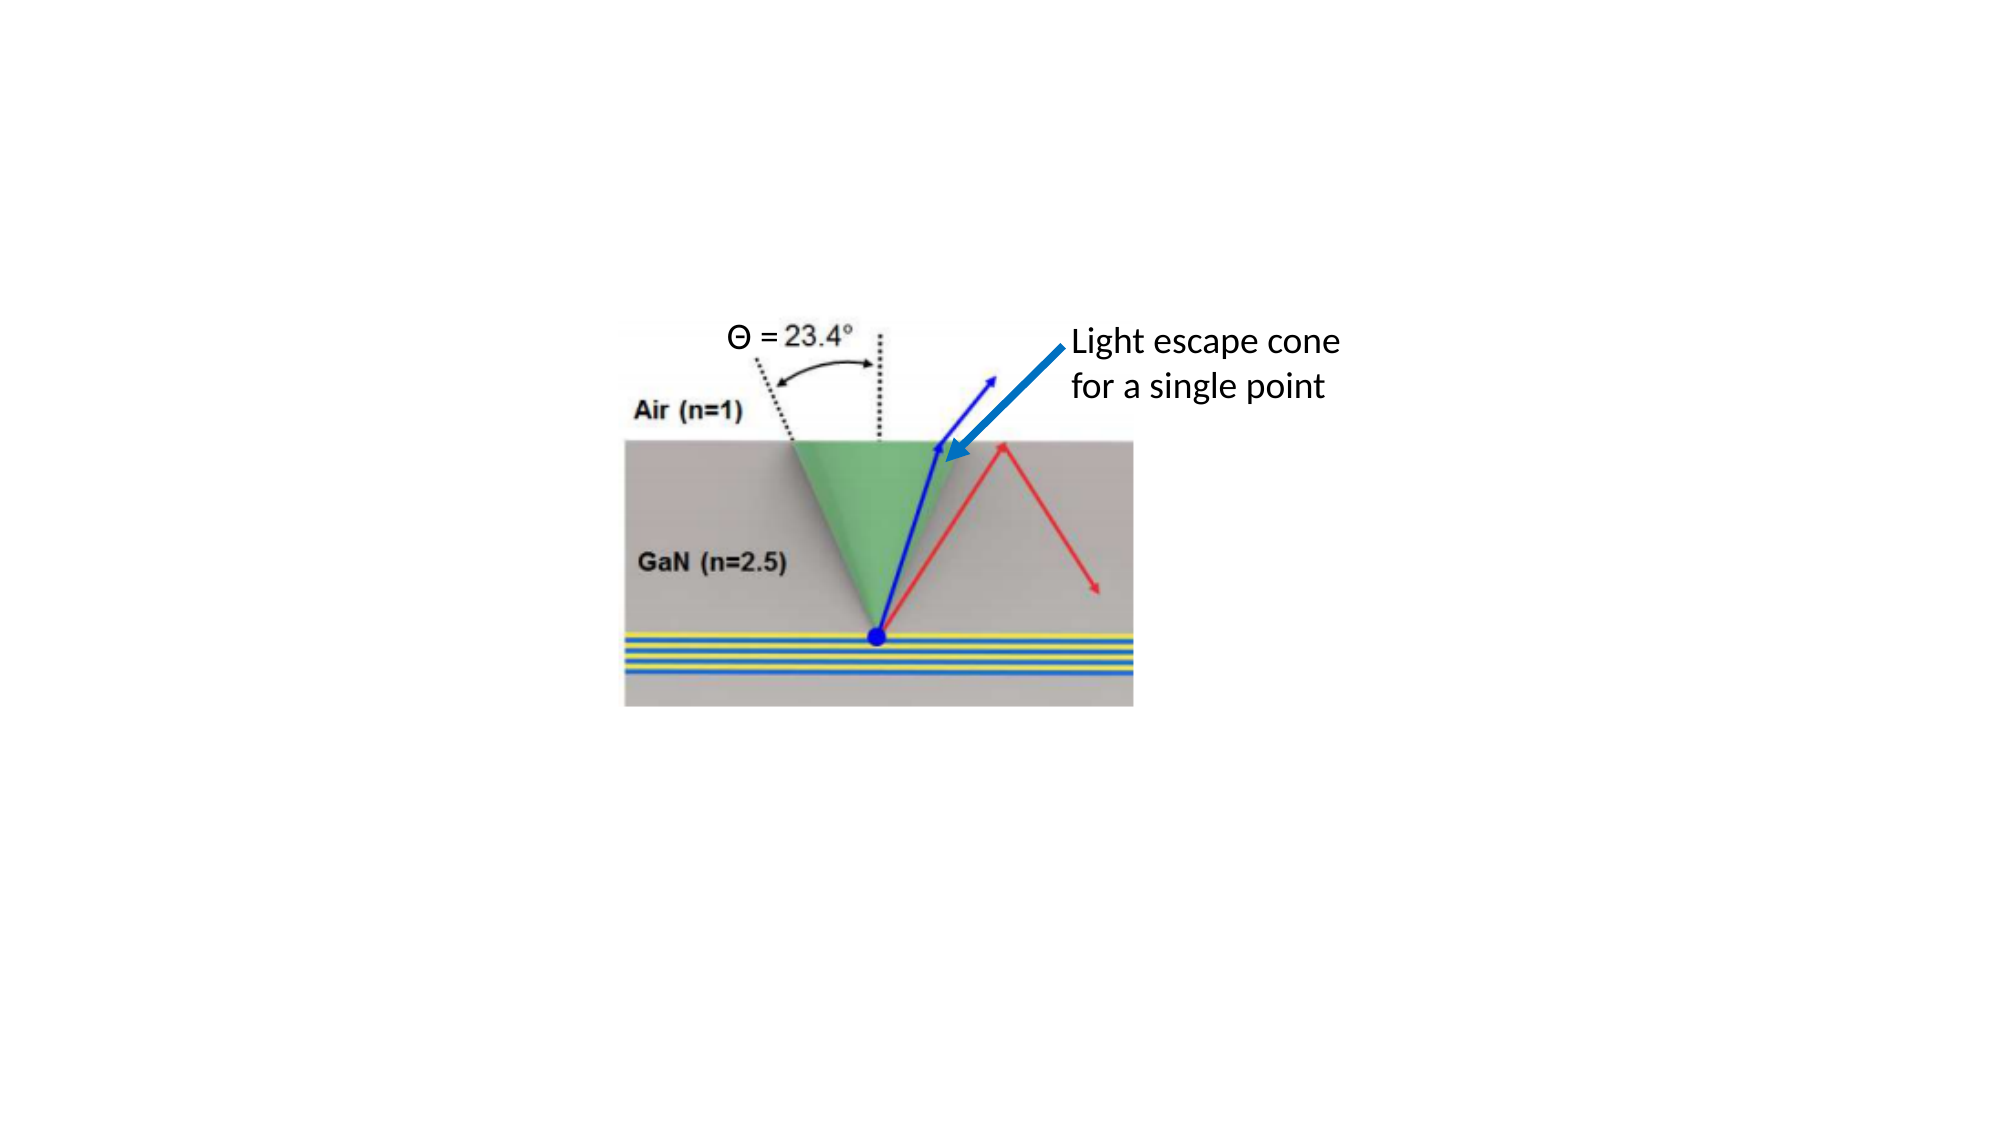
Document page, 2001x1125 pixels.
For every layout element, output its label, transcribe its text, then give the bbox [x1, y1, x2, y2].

picture [599, 271, 1163, 738]
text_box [945, 345, 1064, 463]
text_box Light escape cone for a single point [1163, 308, 1404, 414]
